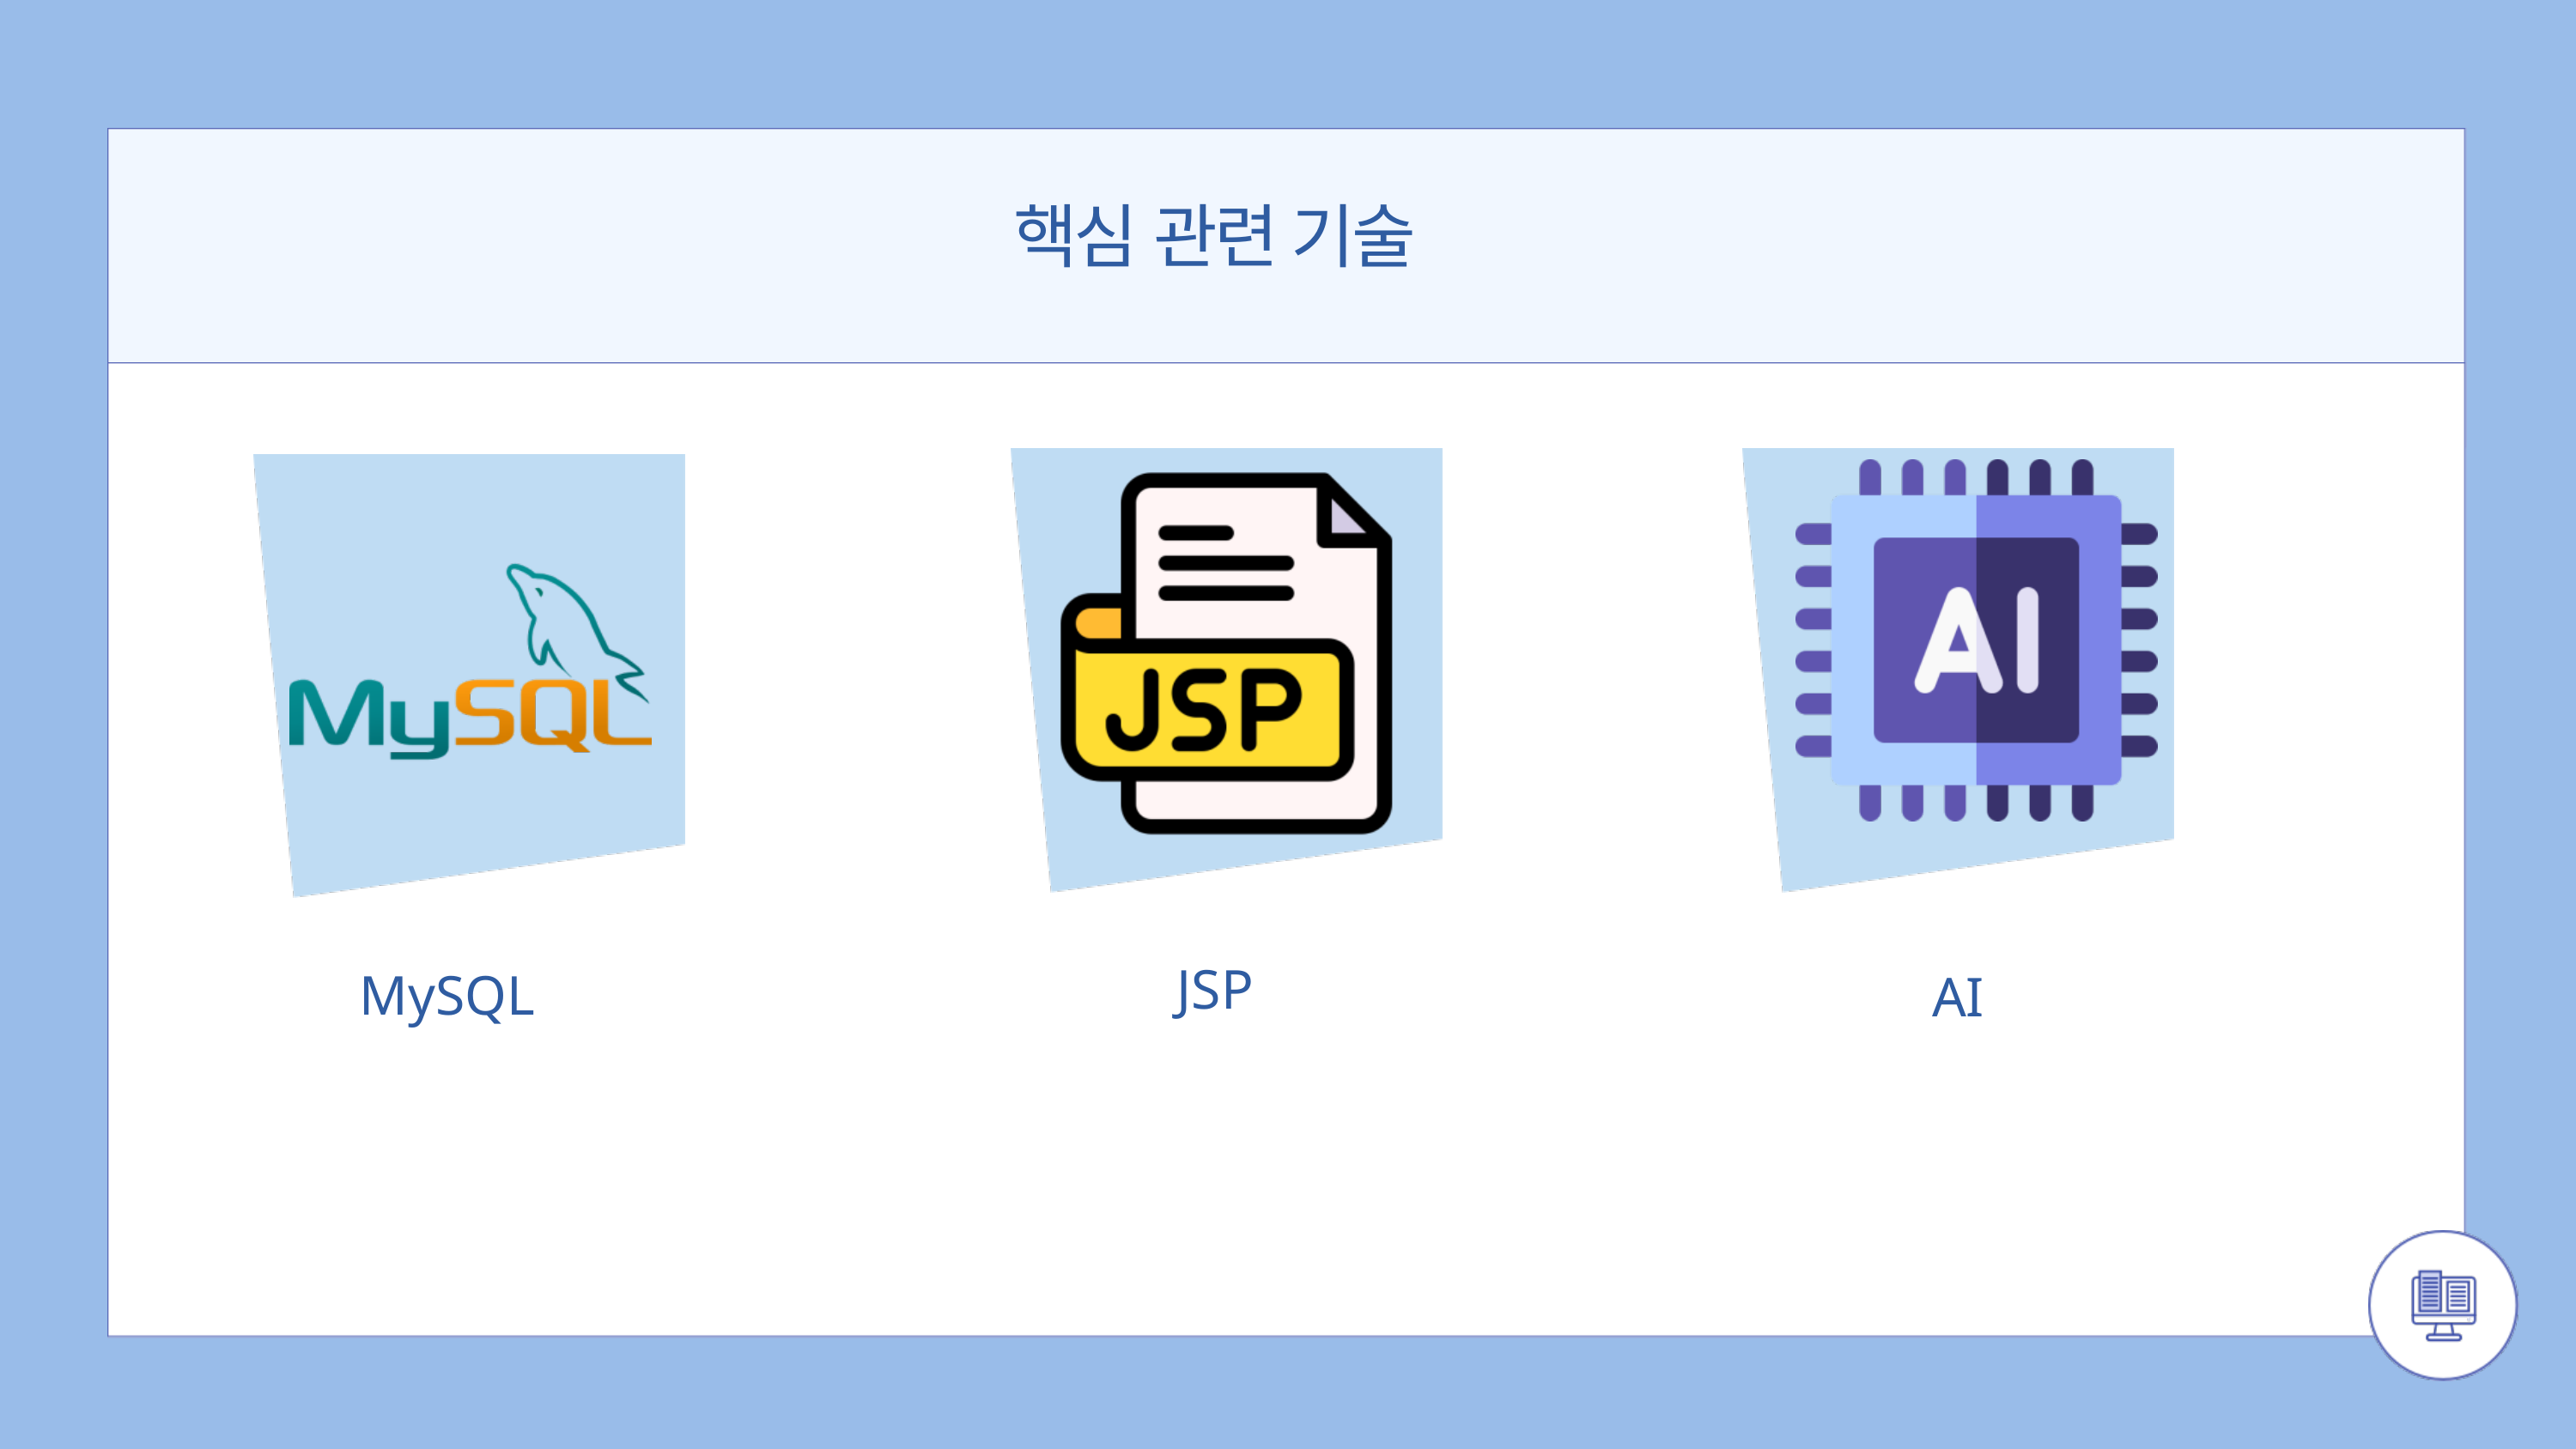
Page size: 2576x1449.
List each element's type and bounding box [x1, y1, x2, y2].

picture [106, 128, 2519, 1381]
